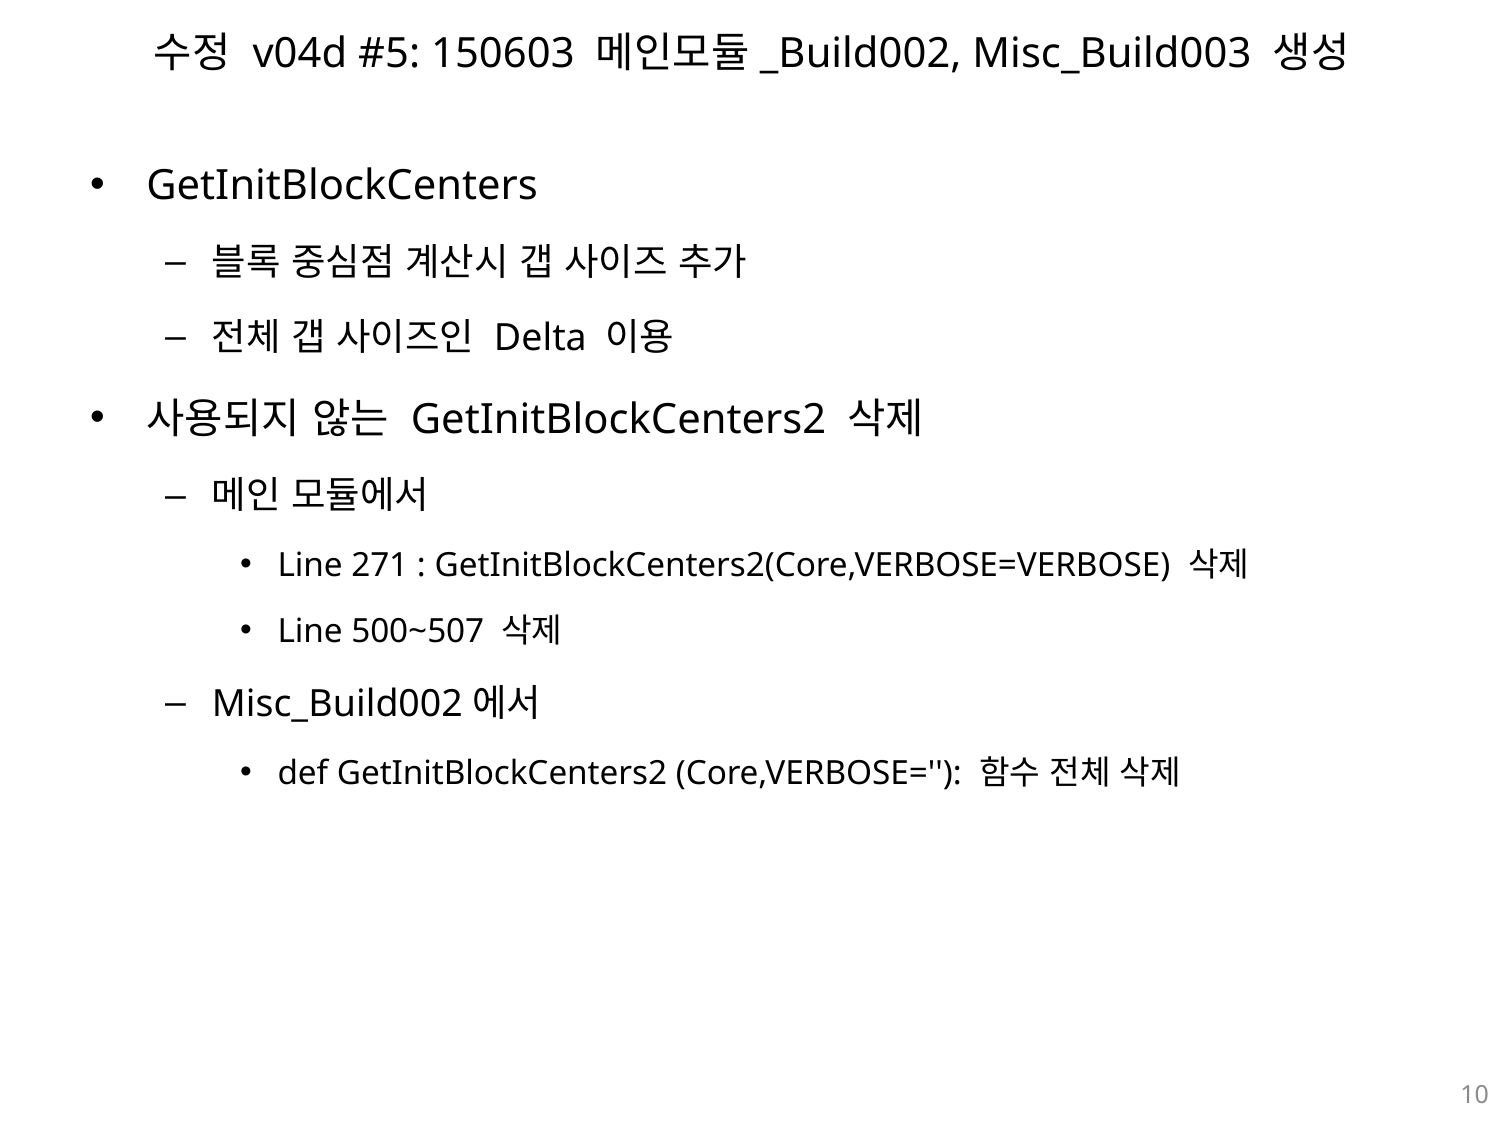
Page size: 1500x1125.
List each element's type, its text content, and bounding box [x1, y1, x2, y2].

title 수정 v04d #5: 150603 메인모듈_Build002, Misc_Build003 생성 [76, 0, 1427, 102]
slide_number 10 [1153, 1065, 1500, 1125]
list GetInitBlockCenters 블록 중심점 계산시 갭 사이즈 추가 전체 갭 사이즈인 Delta 이용 사용되지 않는 GetInitBlockCenters2 삭제 메인 모듈에서 Line 271 : GetInitBlockCenters2(Core,VERBOSE=VERBOSE) 삭제 Line 500~507 삭제 Misc_Build002에서 def GetInitBlockCenters2 (Core,VERBOSE=''): 함수 전체 삭제 [75, 125, 1425, 1005]
